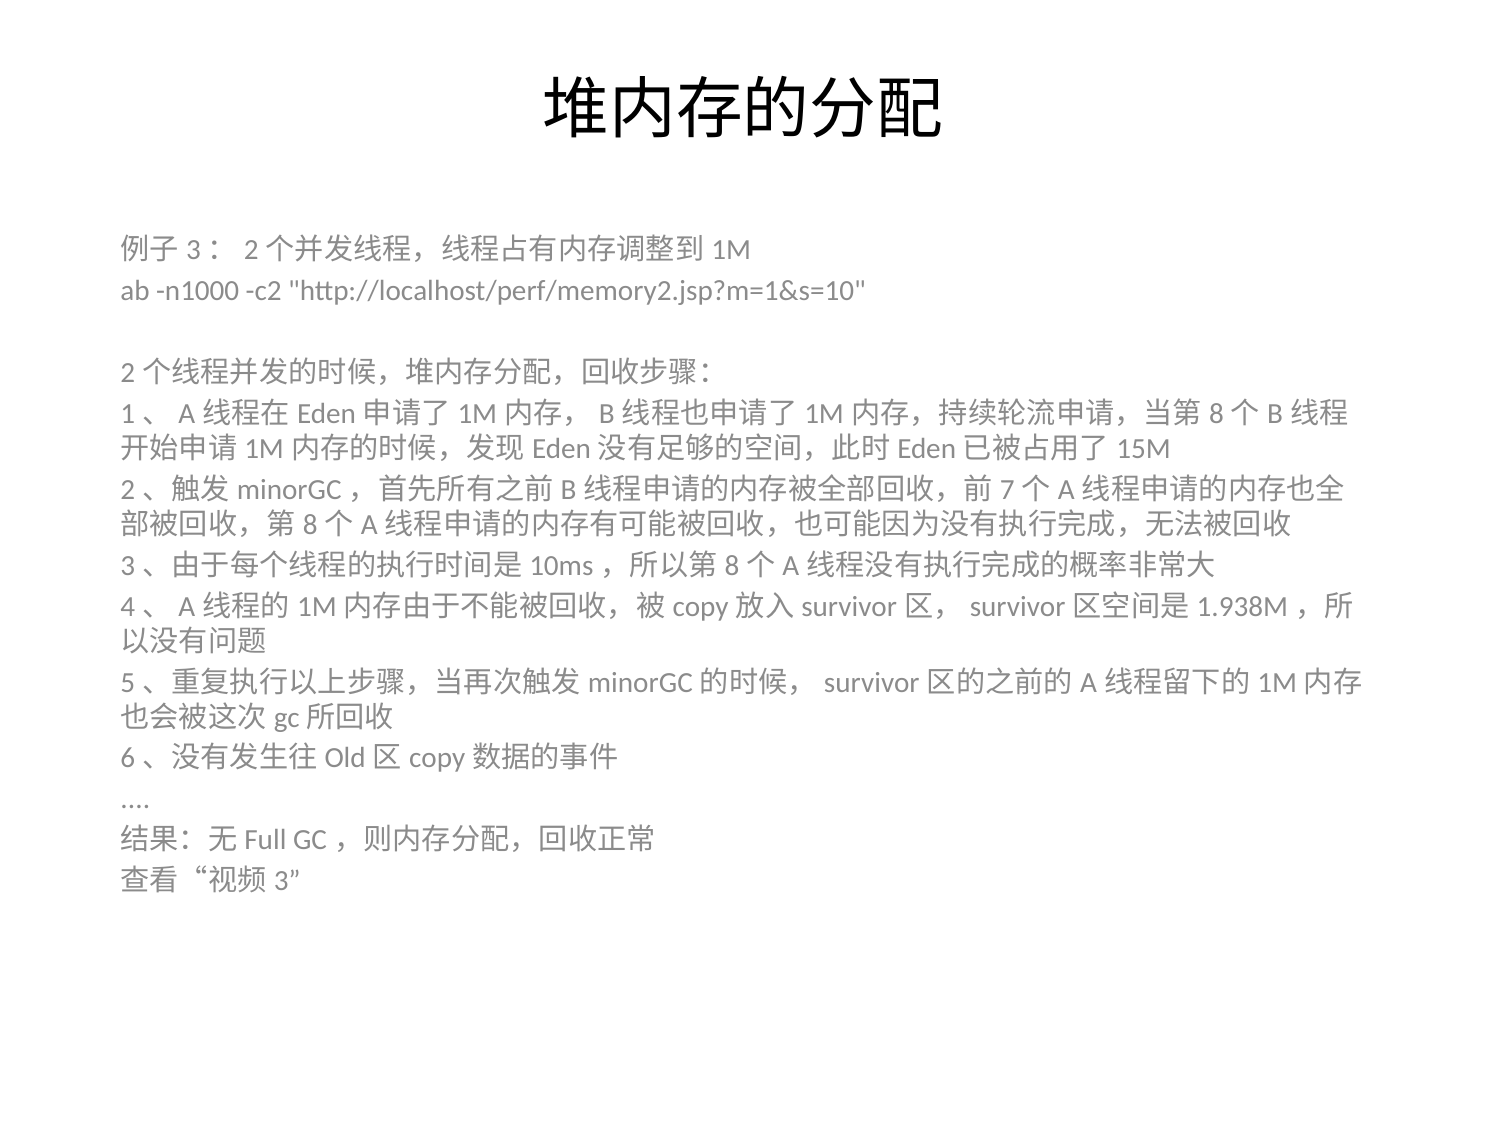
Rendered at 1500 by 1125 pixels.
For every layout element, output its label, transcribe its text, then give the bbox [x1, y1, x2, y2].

title 堆内存的分配 [105, 46, 1381, 165]
subtitle 例子3：2个并发线程，线程占有内存调整到1M ab -n1000 -c2 "http://localhost/perf/memory2.jsp?m=1&s=10" 2个线程并发的时候，堆内存分配，回收步骤： 1、A线程在Eden申请了1M内存，B线程也申请了1M内存，持续轮流申请，当第8个B线程开始申请1M内存的时候，发现Eden没有足够的空间，此时Eden已被占用了15M 2、触发minorGC，首先所有之前B线程申请的内存被全部回收，前7个A线程申请的内存也全部被回收，第8个A线程申请的内存有可能被回收，也可能因为没有执行完成，无法被回收 3、由于每个线程的执行时间是10ms，所以第8个A线程没有执行完成的概率非常大 4、A线程的1M内存由于不能被回收，被copy放入survivor区，survivor区空间是1.938M，所以没有问题 5、重复执行以上步骤，当再次触发minorGC的时候，survivor区的之前的A线程留下的1M内存也会被这次gc所回收 6、没有发生往Old区copy数据的事件 .... 结果：无Full GC，则内存分配，回收正常 查看“视频3” [105, 222, 1384, 985]
